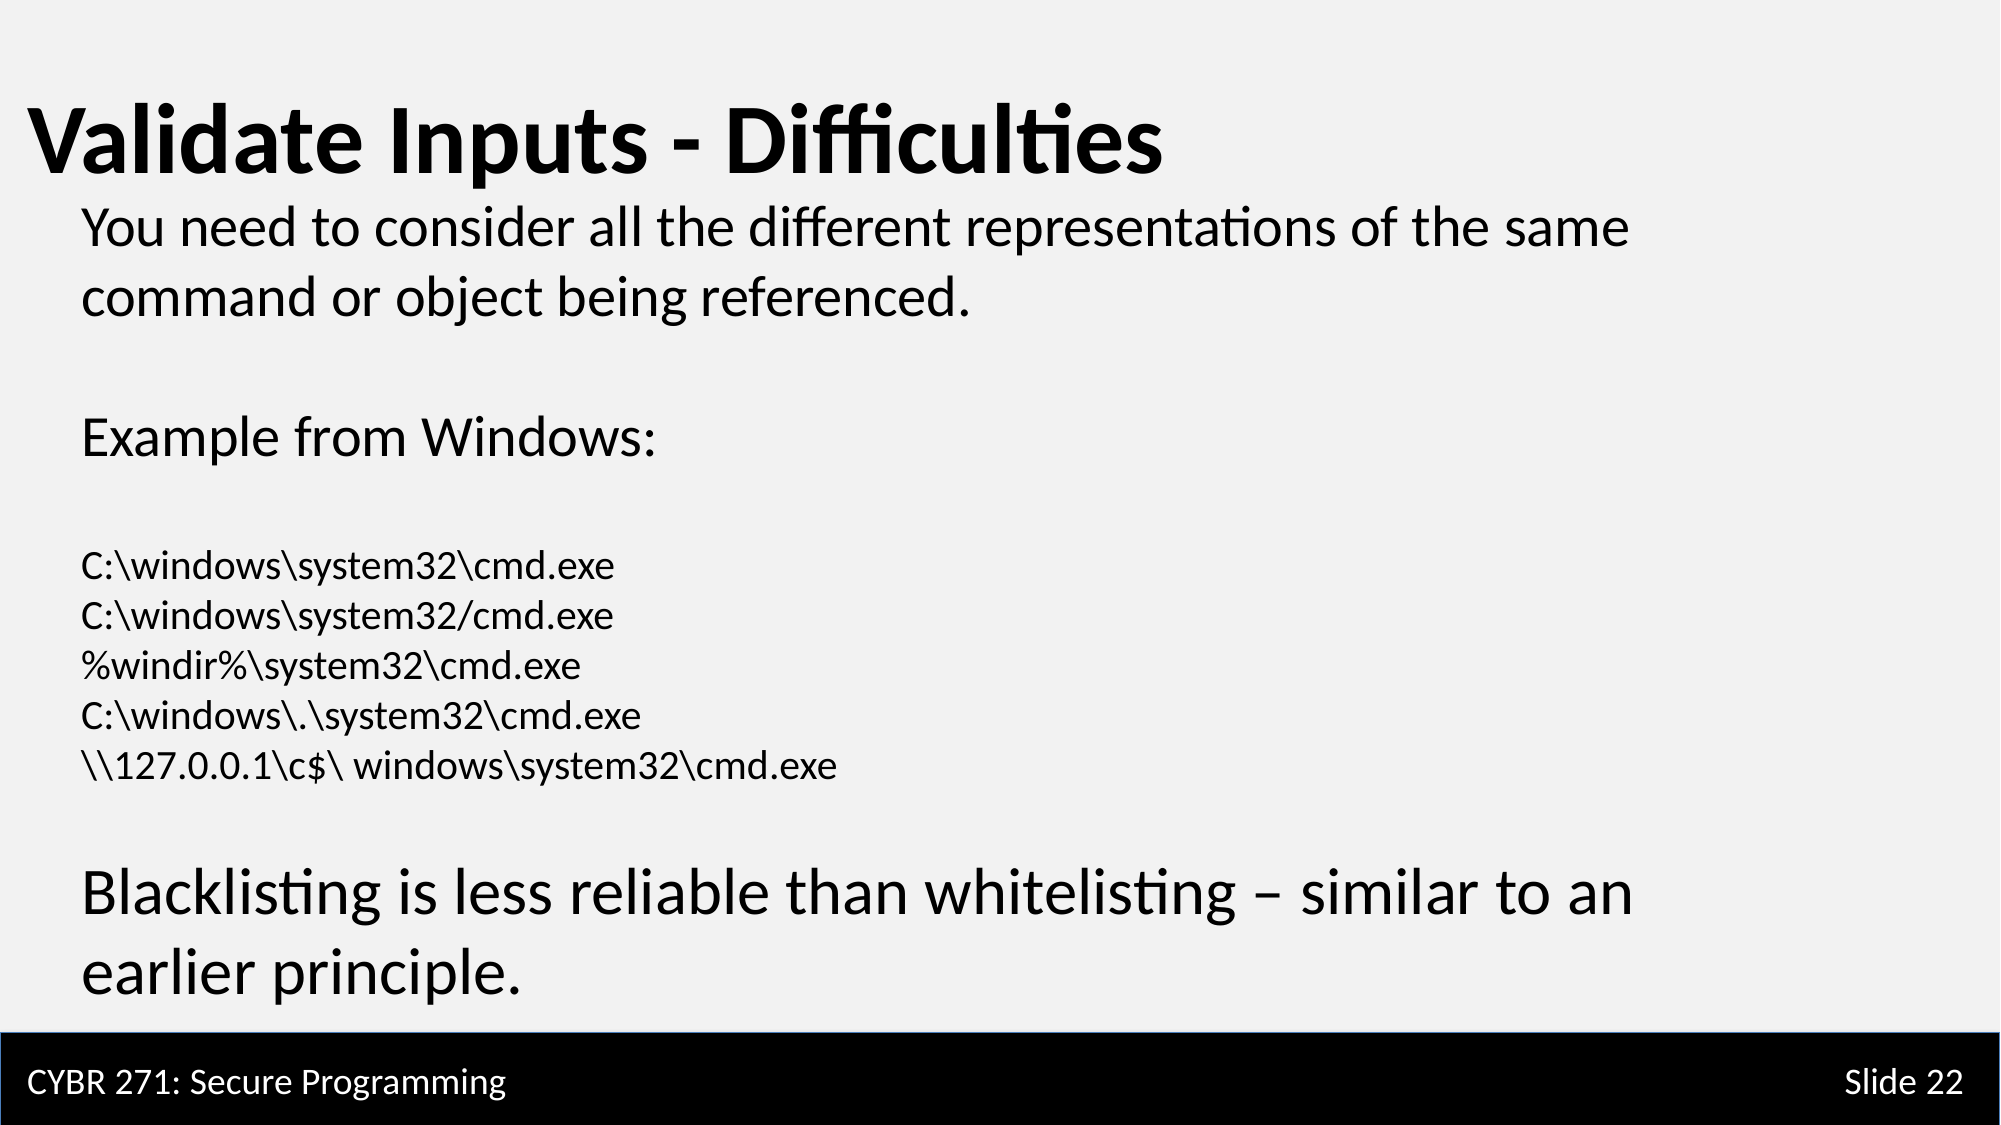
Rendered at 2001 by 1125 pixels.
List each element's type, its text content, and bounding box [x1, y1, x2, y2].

text_box You need to consider all the different representations of the same command or object being referenced. Example from Windows: C:\windows\system32\cmd.exe C:\windows\system32/cmd.exe %windir%\system32\cmd.exe C:\windows\.\system32\cmd.exe \\127.0.0.1\c$\ windows\system32\cmd.exe Blacklisting is less reliable than whitelisting – similar to an earlier principle. [66, 180, 1782, 1016]
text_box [0, 1032, 2000, 1125]
text_box Validate Inputs - Difficulties [12, 65, 1889, 201]
